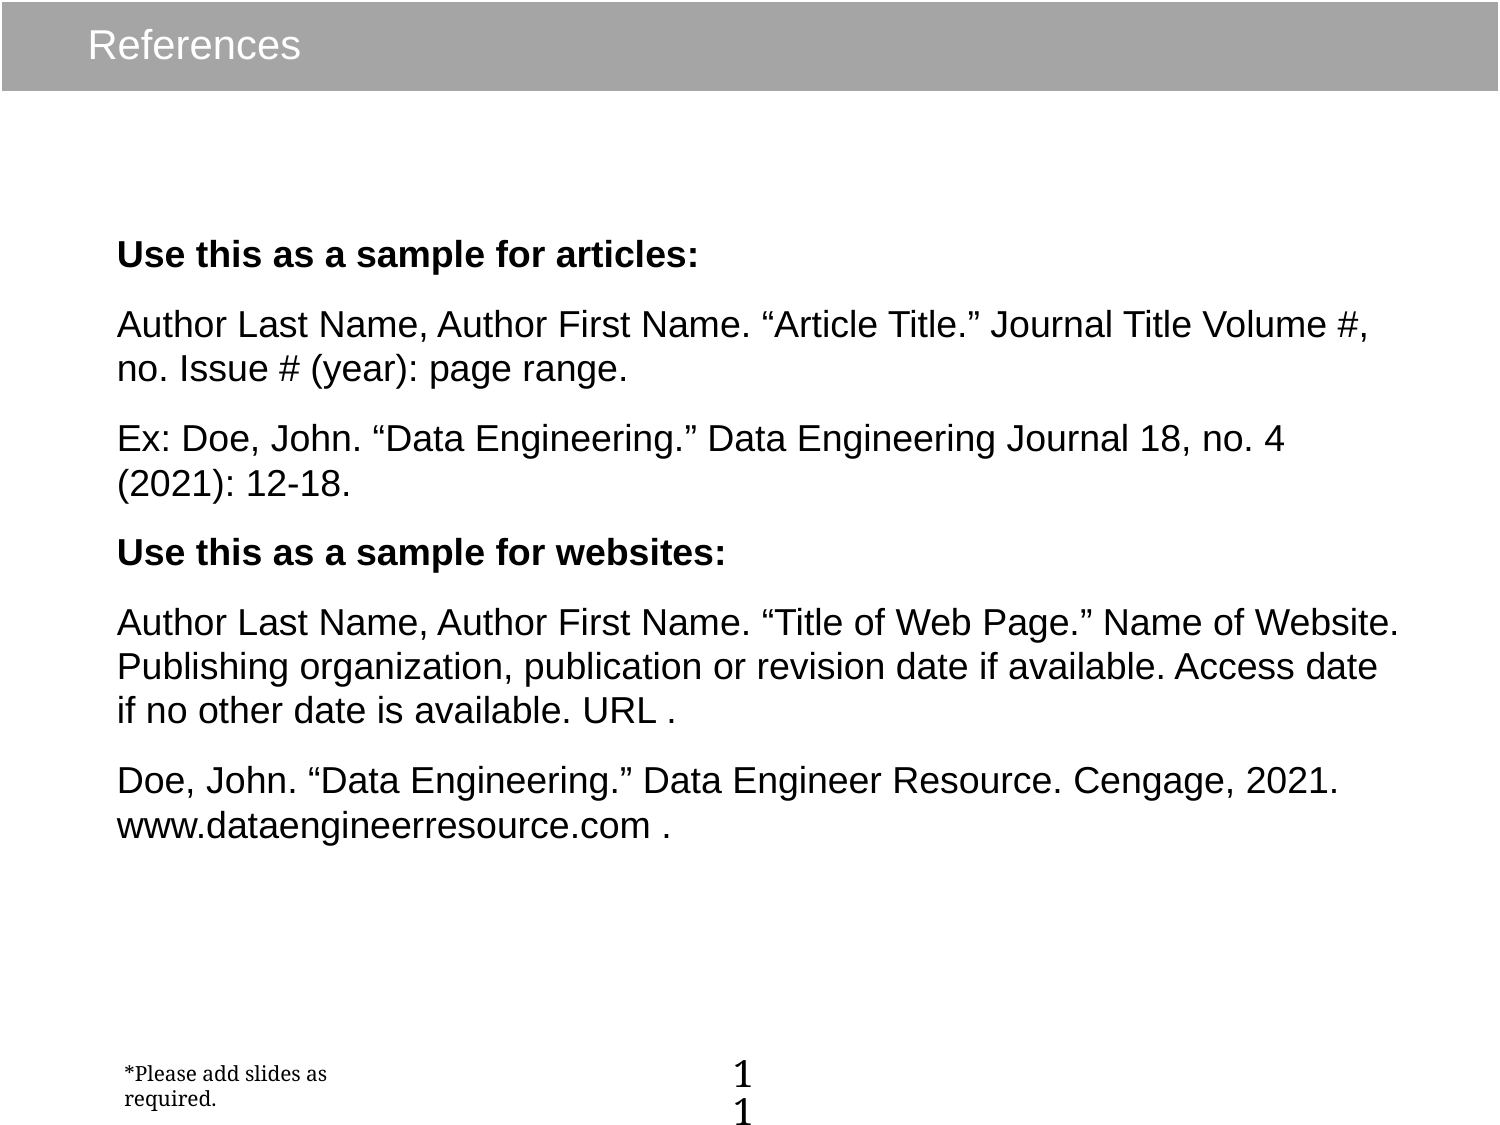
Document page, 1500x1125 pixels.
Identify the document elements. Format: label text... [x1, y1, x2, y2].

list Use this as a sample for articles: Author Last Name, Author First Name. “Article Title.” Journal Title Volume #, no. Issue # (year): page range. Ex: Doe, John. “Data Engineering.” Data Engineering Journal 18, no. 4 (2021): 12-18. Use this as a sample for websites: Author Last Name, Author First Name. “Title of Web Page.” Name of Website. Publishing organization, publication or revision date if available. Access date if no other date is available. URL . Doe, John. “Data Engineering.” Data Engineer Resource. Cengage, 2021. www.dataengineerresource.com . [109, 224, 1411, 906]
title References [79, 2, 1231, 91]
slide_number ‹#› [725, 1042, 775, 1125]
text_box *Please add slides as required. [116, 1053, 413, 1118]
